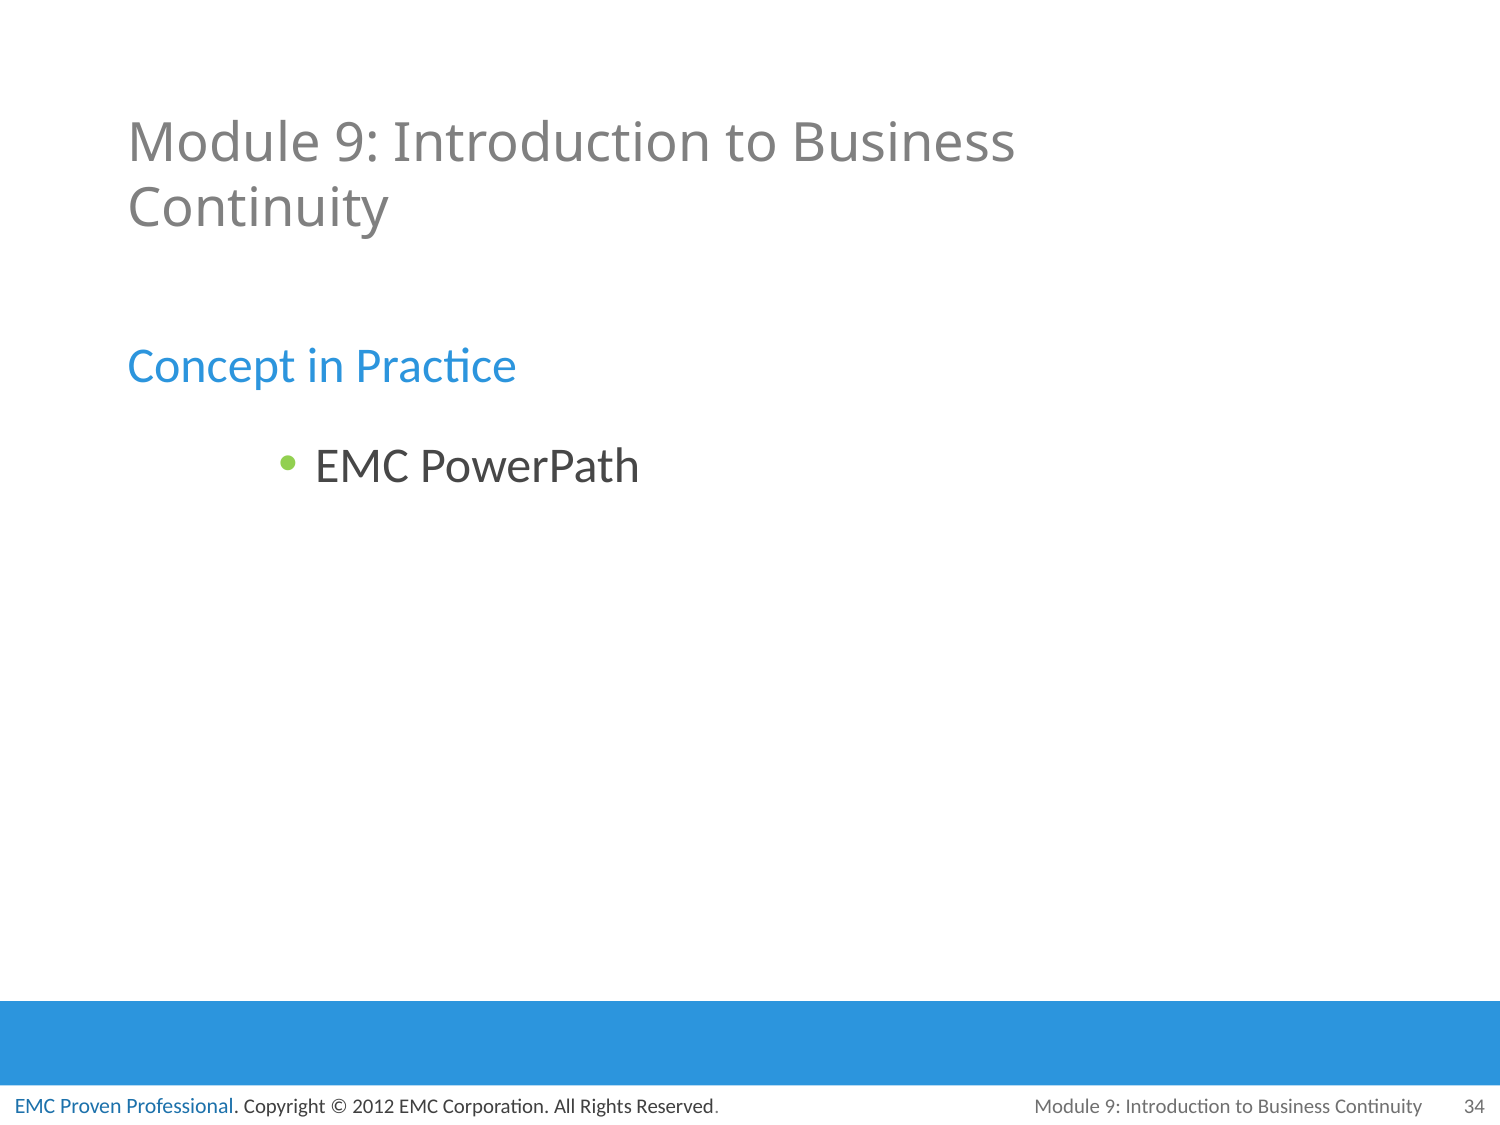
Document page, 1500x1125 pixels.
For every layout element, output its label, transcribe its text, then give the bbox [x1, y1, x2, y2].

text_box Module 9: Introduction to Business Continuity [112, 99, 1300, 300]
list Concept in Practice [112, 324, 1388, 401]
subtitle EMC PowerPath [224, 424, 1388, 613]
slide_number 34 [1425, 1087, 1500, 1125]
footer Module 9: Introduction to Business Continuity [750, 1087, 1425, 1125]
